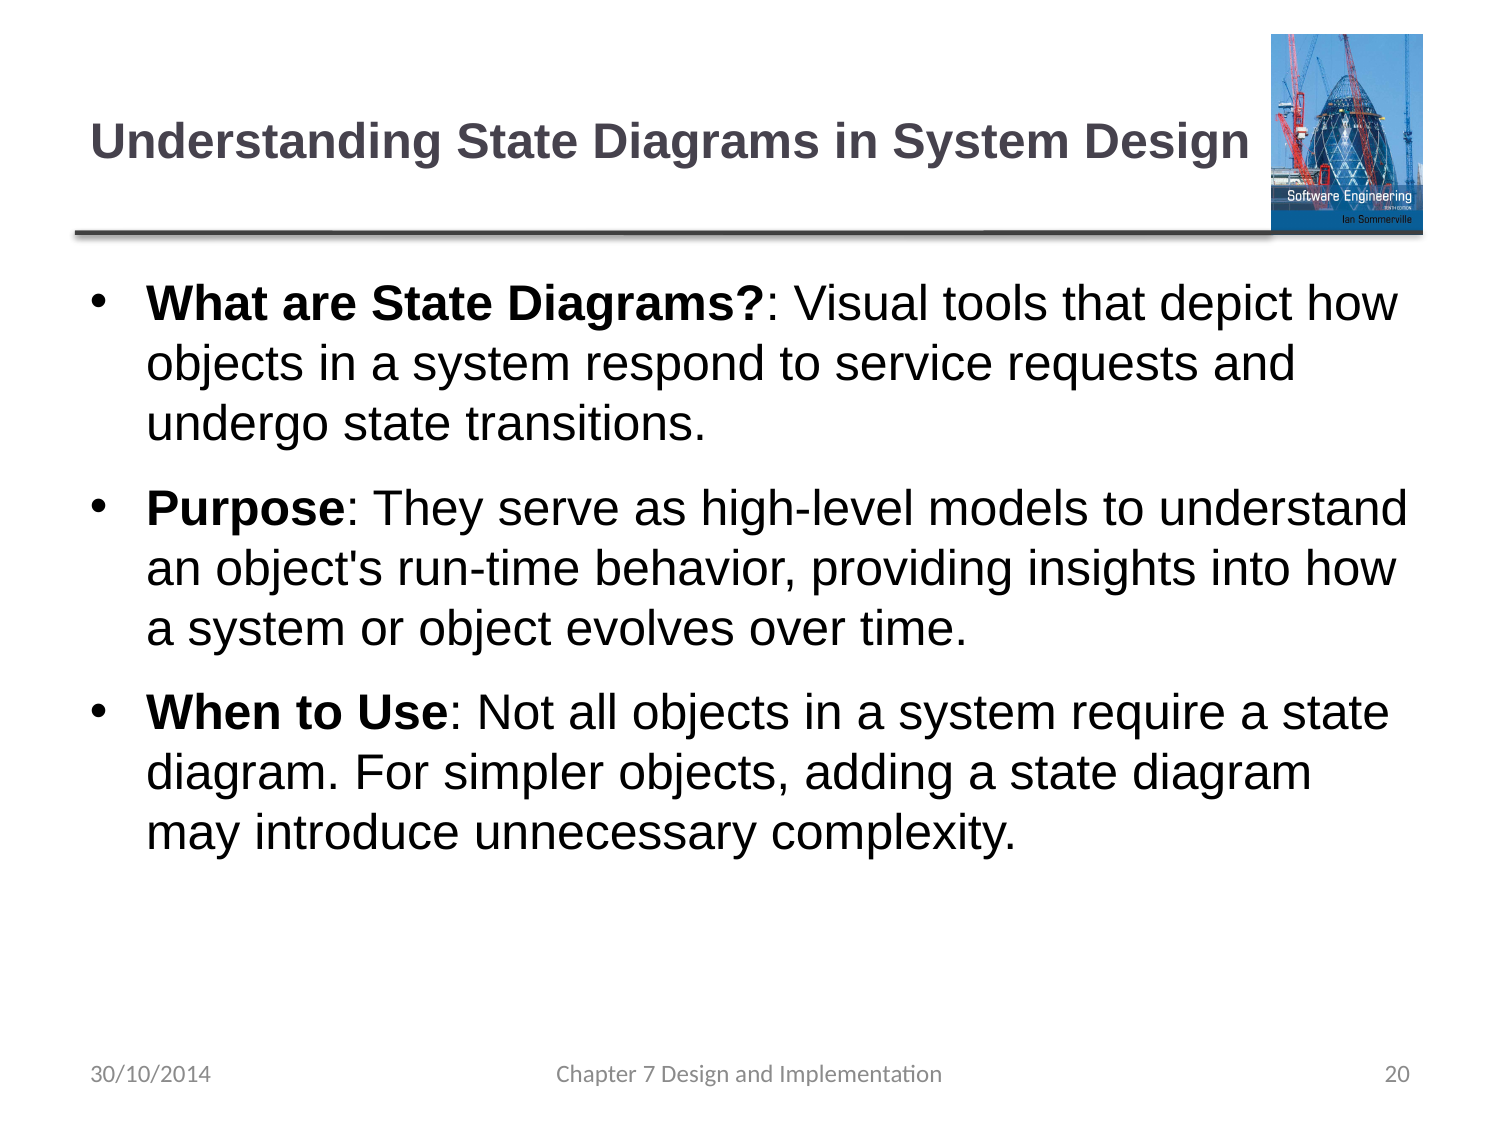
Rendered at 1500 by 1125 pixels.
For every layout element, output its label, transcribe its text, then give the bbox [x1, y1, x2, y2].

list What are State Diagrams?: Visual tools that depict how objects in a system respond to service requests and undergo state transitions. Purpose: They serve as high-level models to understand an object's run-time behavior, providing insights into how a system or object evolves over time. When to Use: Not all objects in a system require a state diagram. For simpler objects, adding a state diagram may introduce unnecessary complexity. [75, 262, 1425, 1005]
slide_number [75, 1042, 425, 1103]
title Understanding State Diagrams in System Design [74, 44, 1272, 233]
slide_number 20 [1074, 1042, 1425, 1103]
picture [1271, 34, 1423, 230]
footer Chapter 7 Design and Implementation [512, 1042, 988, 1103]
